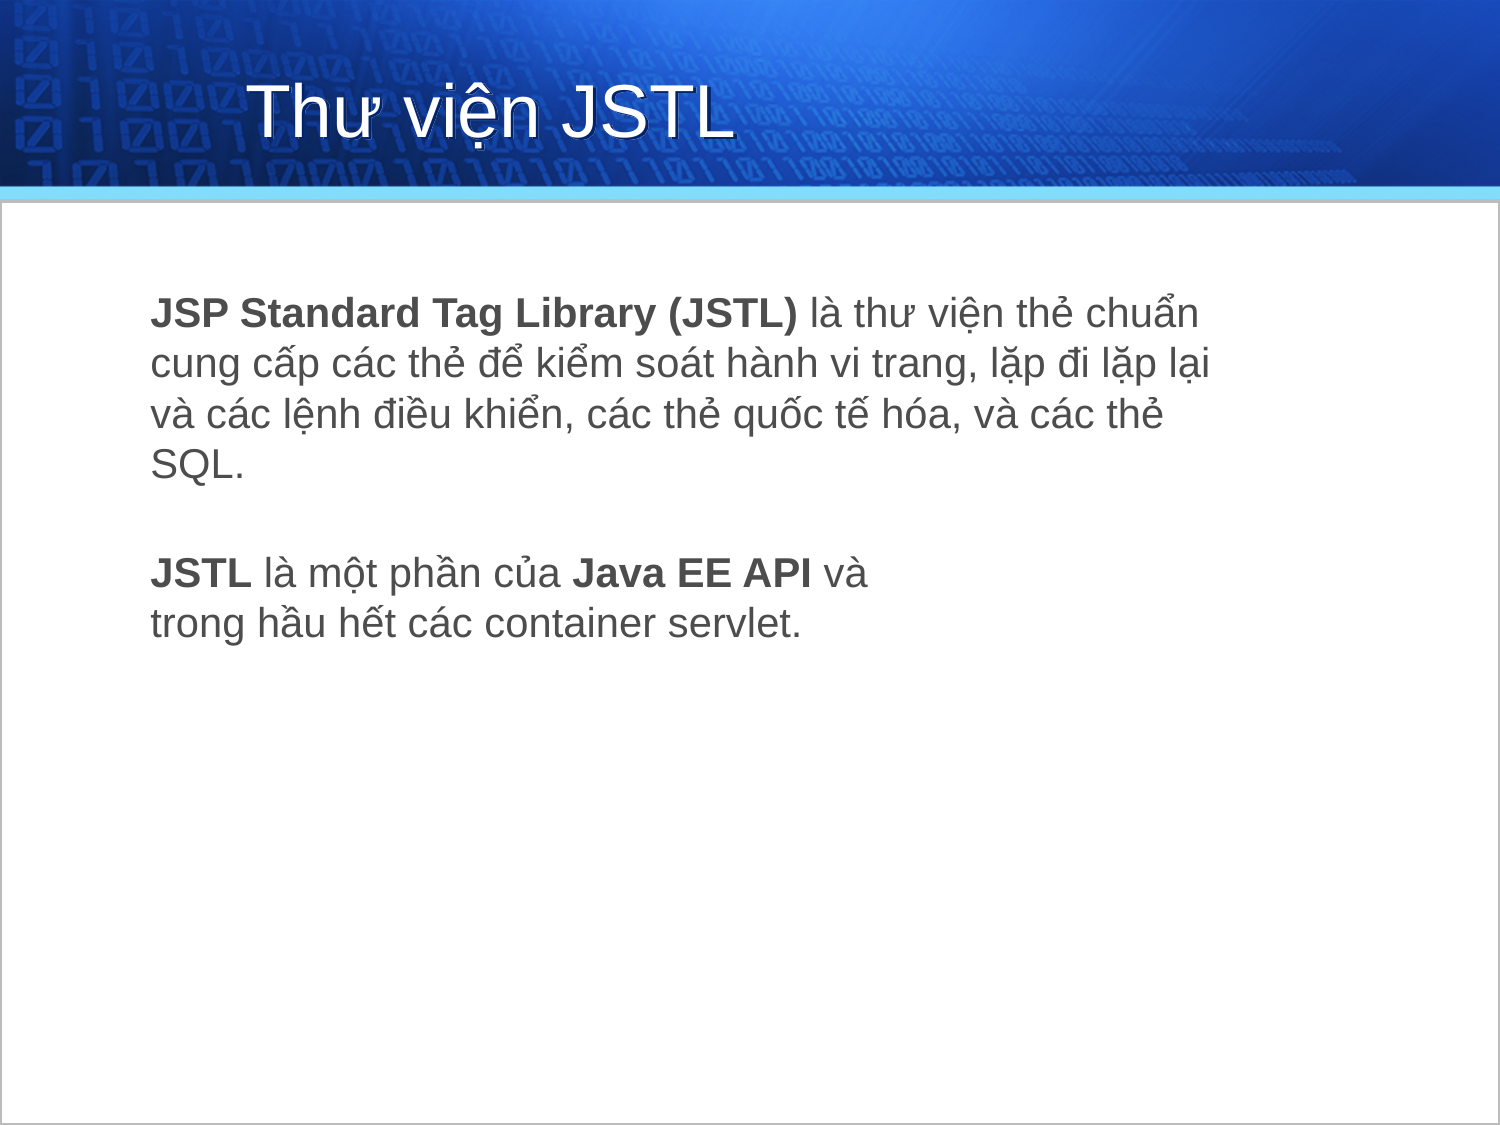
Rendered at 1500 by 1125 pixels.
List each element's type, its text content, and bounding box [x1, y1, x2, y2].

text_box JSTL là một phần của Java EE API và trong hầu hết các container servlet. [135, 538, 939, 654]
picture [0, 0, 1500, 199]
title Thư viện JSTL [229, 65, 1471, 150]
text_box JSP Standard Tag Library (JSTL) là thư viện thẻ chuẩn cung cấp các thẻ để kiểm soát hành vi trang, lặp đi lặp lại và các lệnh điều khiển, các thẻ quốc tế hóa, và các thẻ SQL. [135, 278, 1247, 494]
